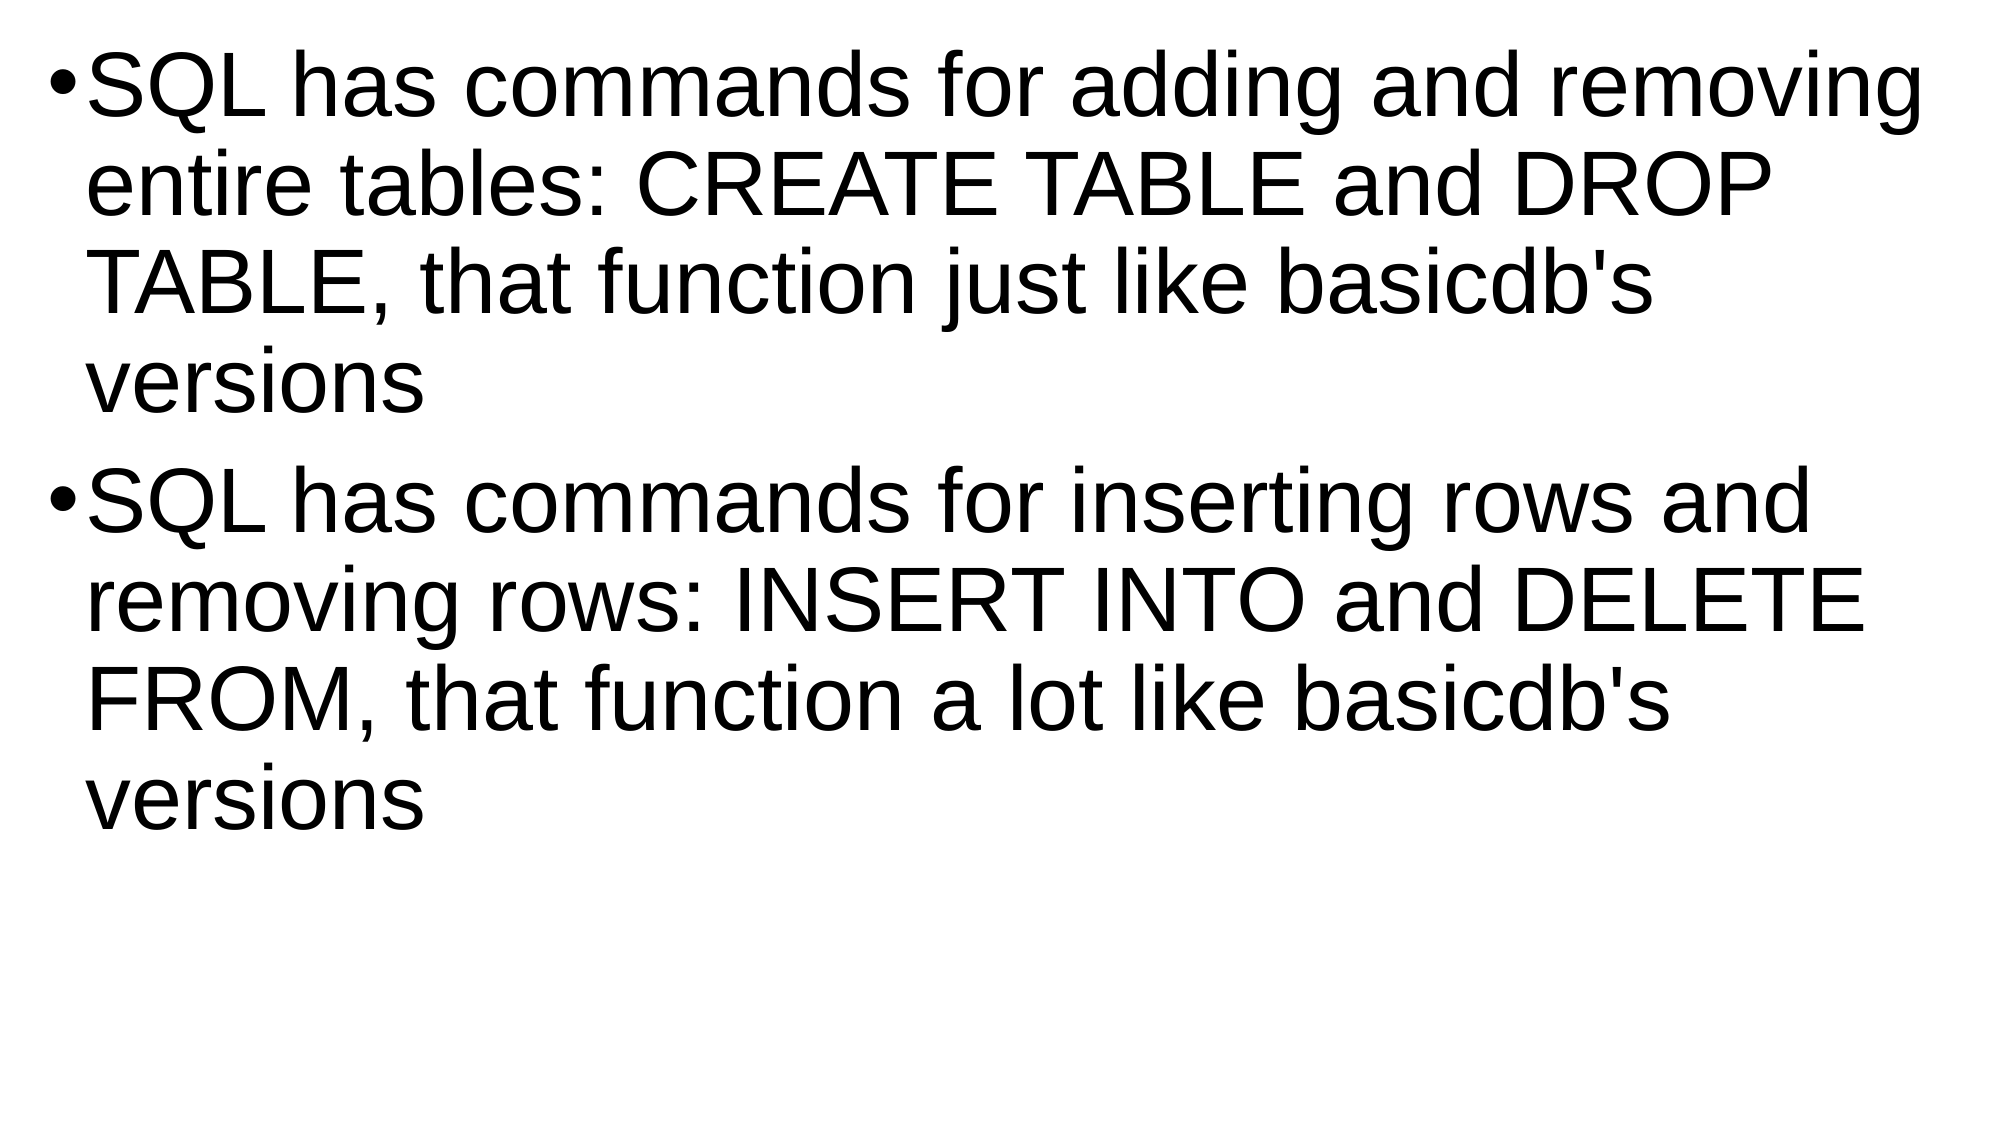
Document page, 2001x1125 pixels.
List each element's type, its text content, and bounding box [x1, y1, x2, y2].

list SQL has commands for adding and removing entire tables: CREATE TABLE and DROP TABLE, that function just like basicdb's versions SQL has commands for inserting rows and removing rows: INSERT INTO and DELETE FROM, that function a lot like basicdb's versions [32, 29, 1967, 1091]
